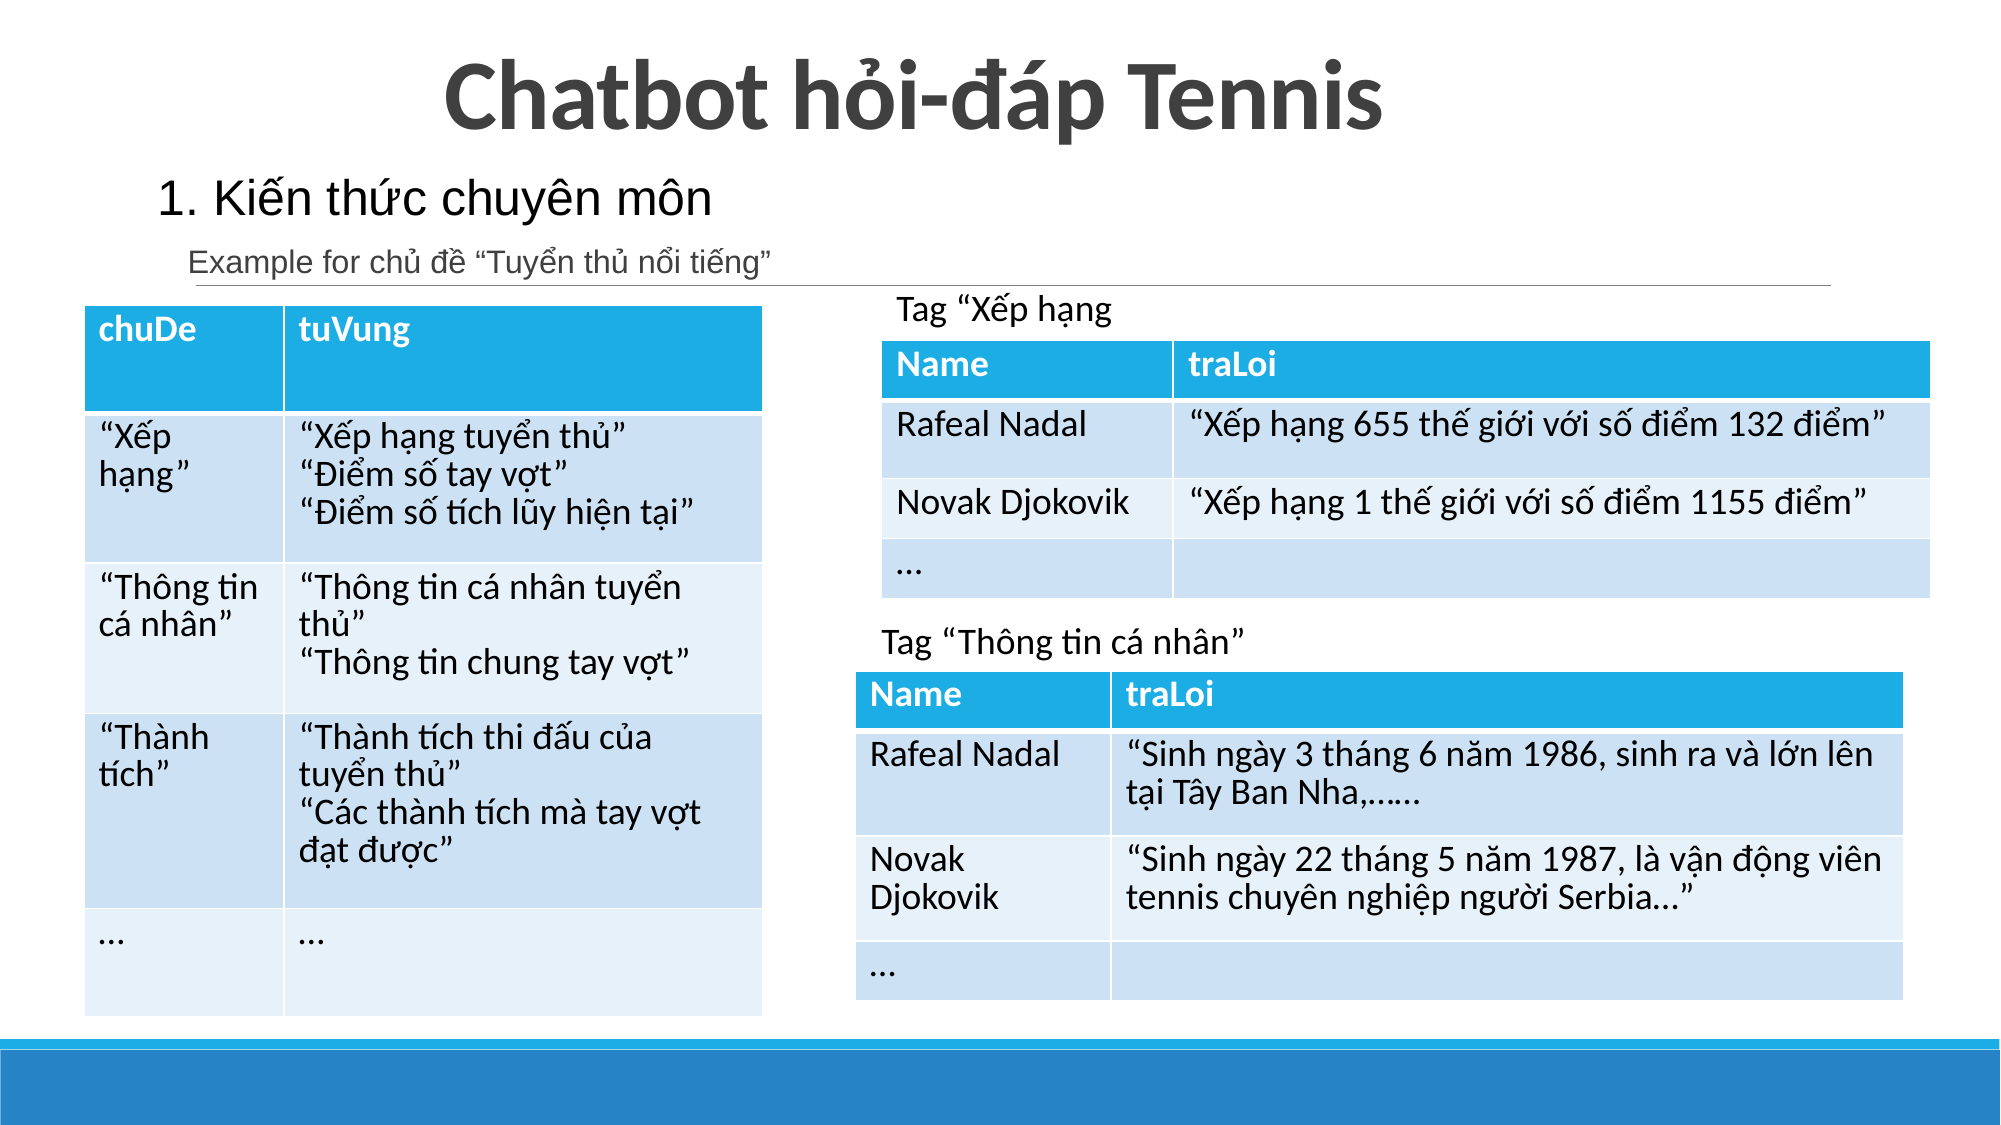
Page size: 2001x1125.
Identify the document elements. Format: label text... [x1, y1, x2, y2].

table_header tuVung [285, 306, 762, 411]
table_cell … [882, 539, 1172, 598]
table_cell “Xếp hạng tuyển thủ” “Điểm số tay vợt” “Điểm số tích lũy hiện tại” [285, 416, 762, 562]
table_cell … [856, 942, 1110, 1000]
table_cell “Sinh ngày 22 tháng 5 năm 1987, là vận động viên tennis chuyên nghiệp người Serbia…” [1112, 837, 1903, 940]
table_cell “Xếp hạng 655 thế giới với số điểm 132 điểm” [1174, 403, 1930, 478]
table_cell “Thành tích” [85, 714, 283, 908]
text_box 1. Kiến thức chuyên môn [142, 157, 963, 233]
text_box [199, 261, 208, 304]
list Example for chủ đề “Tuyển thủ nổi tiếng” [173, 237, 1952, 289]
table_cell Novak Djokovik [856, 837, 1110, 940]
text_box Tag “Xếp hạng [881, 276, 1212, 337]
table_cell “Thành tích thi đấu của tuyển thủ” “Các thành tích mà tay vợt đạt được” [285, 714, 762, 908]
table_cell “Thông tin cá nhân” [85, 564, 283, 713]
table_cell “Sinh ngày 3 tháng 6 năm 1986, sinh ra và lớn lên tại Tây Ban Nha,…… [1112, 734, 1903, 835]
table_header Name [882, 341, 1172, 398]
table_cell Novak Djokovik [882, 479, 1172, 538]
table_cell … [285, 909, 762, 1016]
table_header traLoi [1112, 672, 1903, 728]
table_cell “Xếp hạng” [85, 416, 283, 562]
table_cell [1174, 539, 1930, 598]
table_header traLoi [1174, 341, 1930, 398]
title Chatbot hỏi-đáp Tennis [0, 3, 1830, 158]
table_cell [1112, 942, 1903, 1000]
table_cell “Thông tin cá nhân tuyển thủ” “Thông tin chung tay vợt” [285, 564, 762, 713]
text_box Tag “Thông tin cá nhân” [866, 610, 1444, 670]
table_cell Rafeal Nadal [882, 403, 1172, 478]
table_cell Rafeal Nadal [856, 734, 1110, 835]
table_cell “Xếp hạng 1 thế giới với số điểm 1155 điểm” [1174, 479, 1930, 538]
table_header chuDe [85, 306, 283, 411]
table_header Name [856, 672, 1110, 728]
table_cell … [85, 909, 283, 1016]
